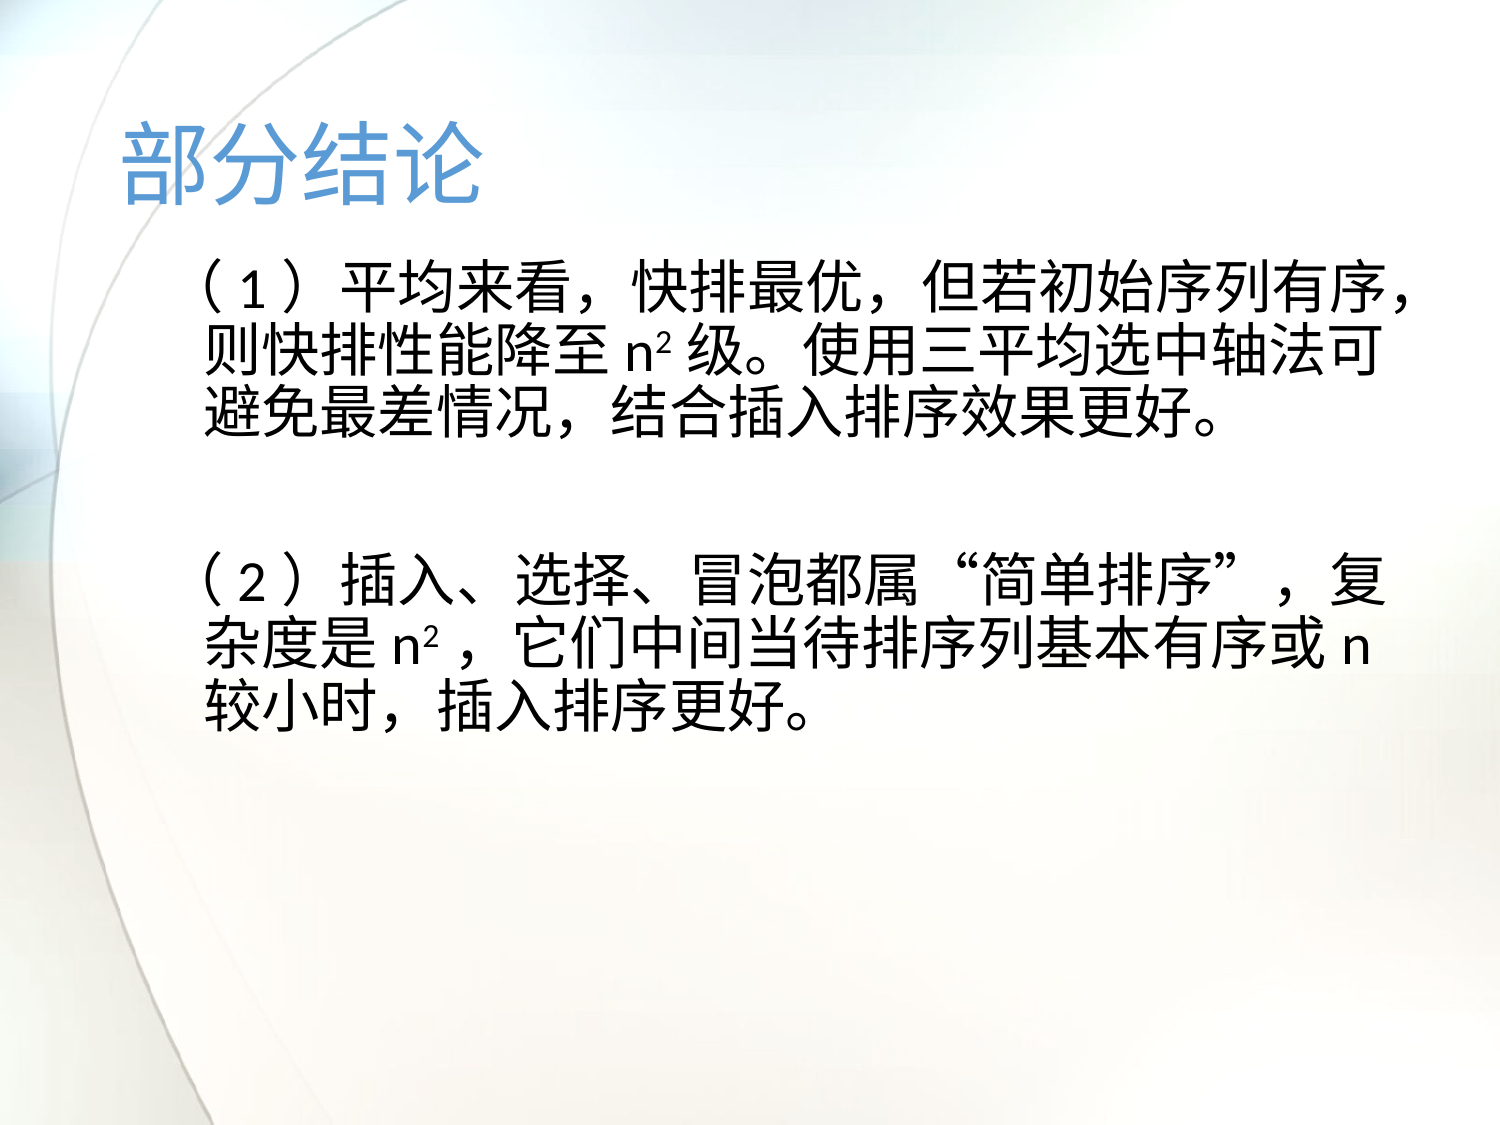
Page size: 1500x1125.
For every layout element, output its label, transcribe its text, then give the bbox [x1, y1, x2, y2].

list （1）平均来看，快排最优，但若初始序列有序，则快排性能降至n2级。使用三平均选中轴法可避免最差情况，结合插入排序效果更好。 （2）插入、选择、冒泡都属“简单排序”，复杂度是n2，它们中间当待排序列基本有序或n较小时，插入排序更好。 [150, 250, 1427, 1000]
picture [0, 0, 1500, 1125]
title 部分结论 [103, 59, 1397, 278]
